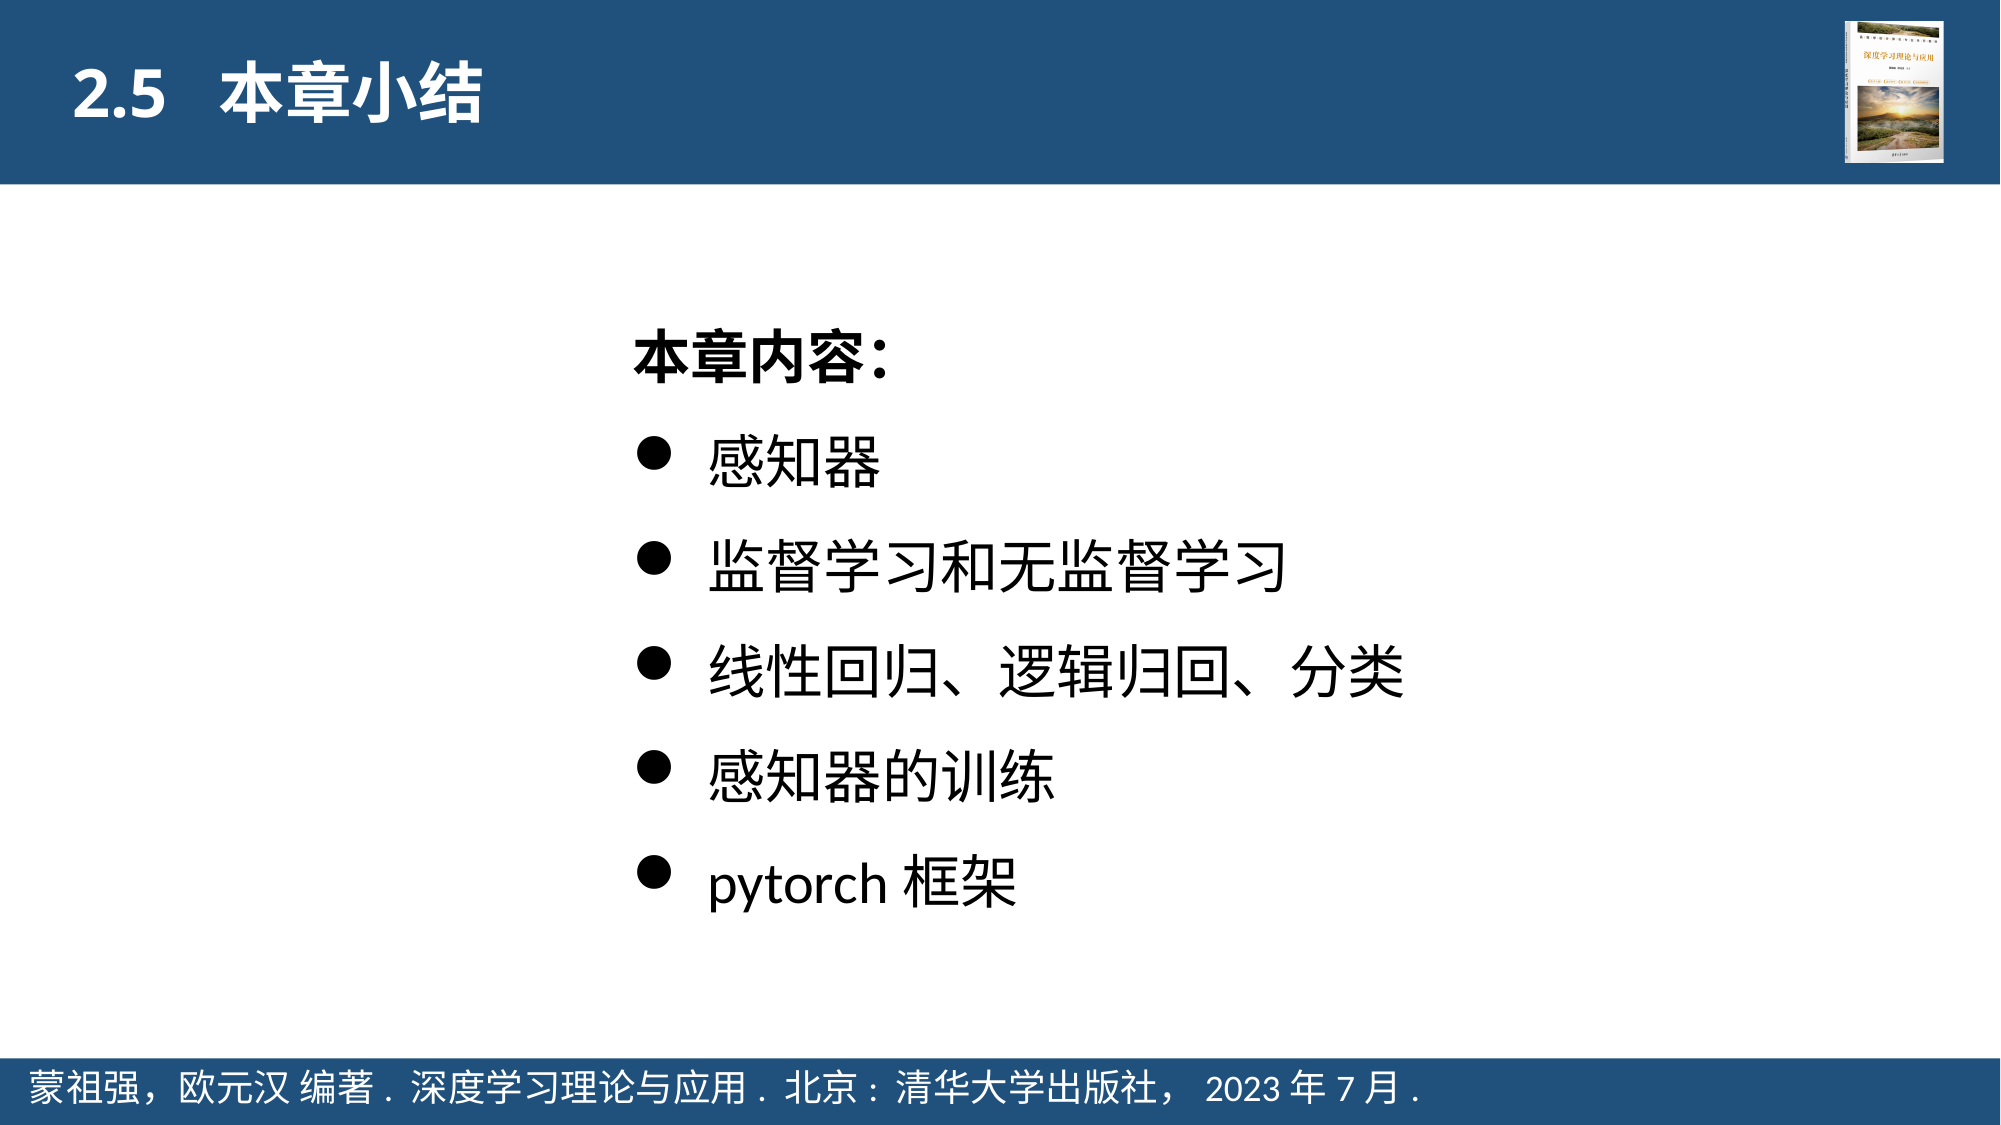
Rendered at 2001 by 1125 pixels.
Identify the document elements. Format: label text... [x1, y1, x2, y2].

text_box 本章内容： 感知器 监督学习和无监督学习 线性回归、逻辑归回、分类 感知器的训练 pytorch框架 [617, 278, 1429, 1028]
text_box 2.5 本章小结 [55, 42, 1555, 140]
picture [1844, 21, 1944, 163]
